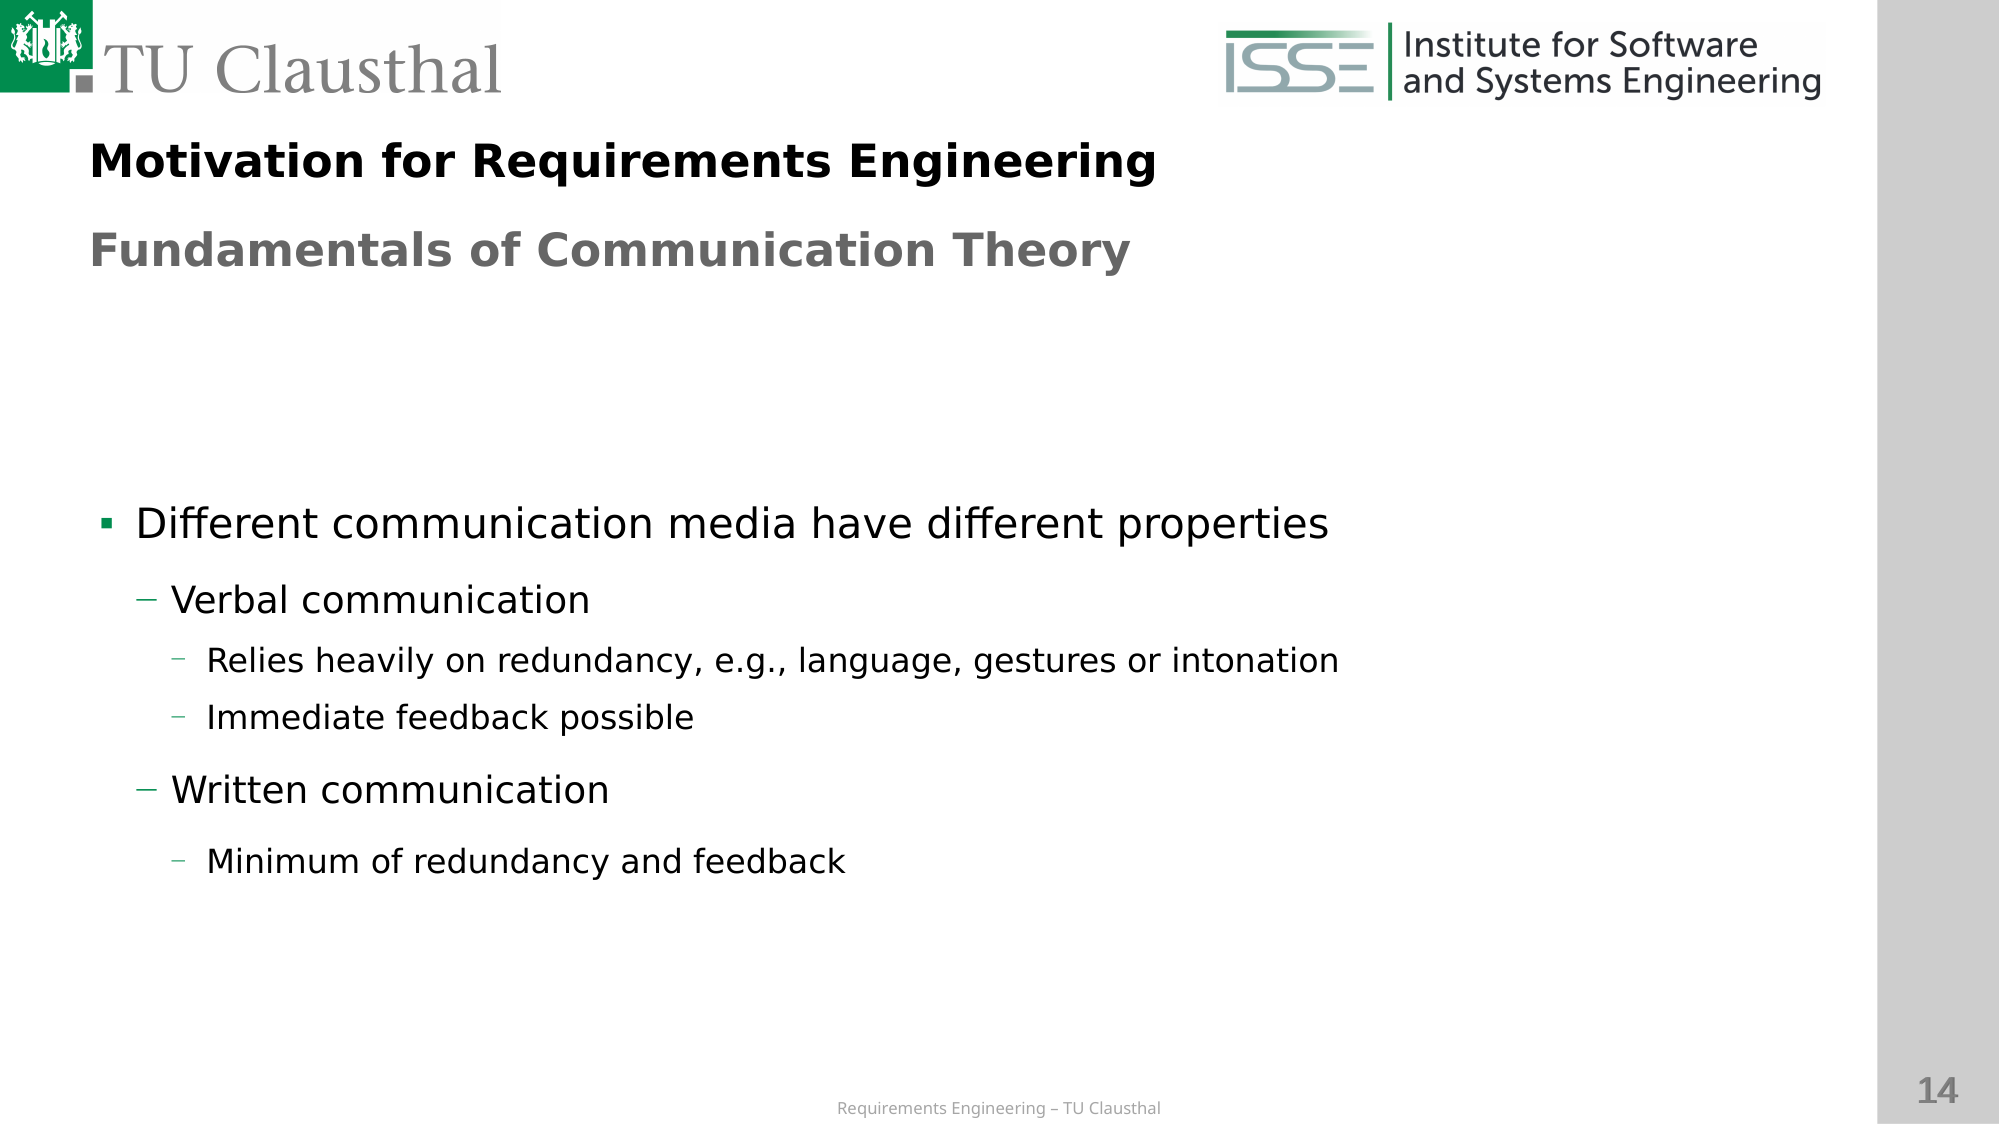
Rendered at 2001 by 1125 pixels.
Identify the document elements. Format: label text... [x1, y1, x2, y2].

text_box Fundamentals of Communication Theory [89, 207, 1788, 290]
text_box [74, 280, 1423, 995]
text_box Motivation for Requirements Engineering [89, 118, 1788, 200]
picture [0, 0, 501, 93]
list Different communication media have different properties Verbal communication Relies heavily on redundancy, e.g., language, gestures or intonation Immediate feedback possible Written communication Minimum of redundancy and feedback [99, 290, 1837, 1087]
picture [1218, 22, 1826, 107]
